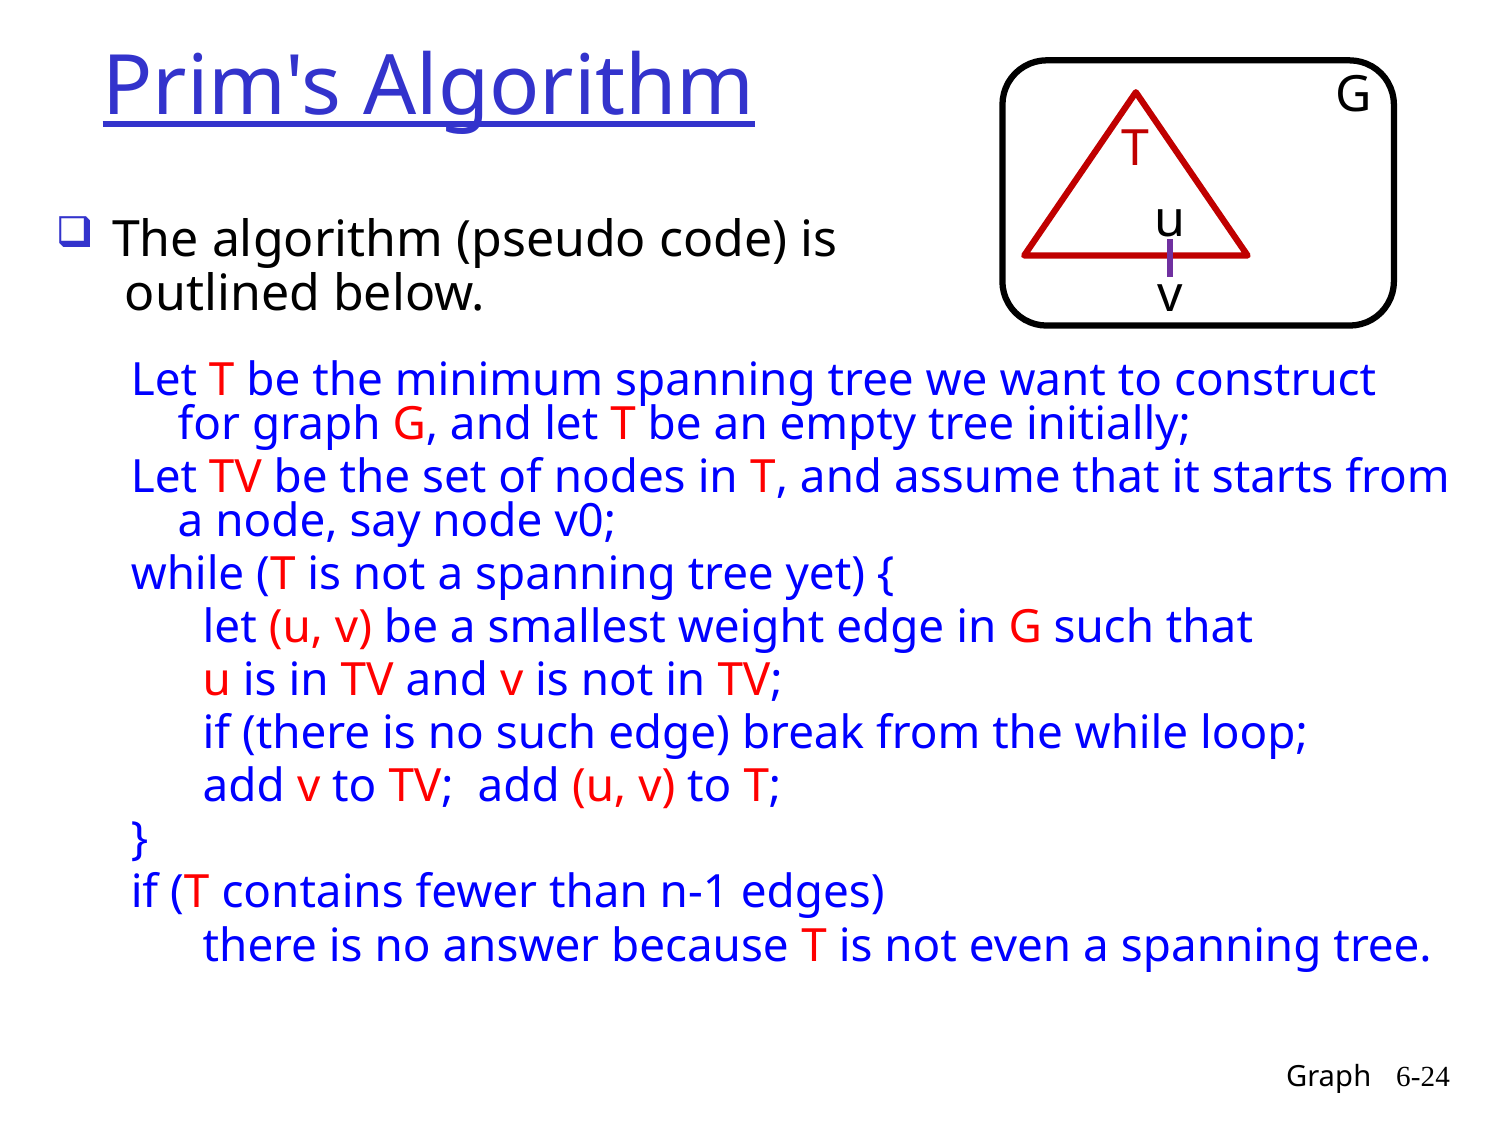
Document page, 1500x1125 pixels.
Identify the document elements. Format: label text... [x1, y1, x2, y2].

text_box G [1320, 53, 1388, 80]
slide_number 6-24 [1362, 1049, 1466, 1125]
list The algorithm (pseudo code) is outlined below. Let T be the minimum spanning tree we want to construct for graph G, and let T be an empty tree initially; Let TV be the set of nodes in T, and assume that it starts from a node, say node v0; while (T is not a spanning tree yet) { let (u, v) be a smallest weight edge in G such that u is in TV and v is not in TV; if (there is no such edge) break from the while loop; add v to TV; add (u, v) to T; } if (T contains fewer than n-1 edges) there is no answer because T is not even a spanning tree. [40, 205, 1466, 969]
text_box [1024, 92, 1248, 256]
footer Graph [911, 1049, 1362, 1125]
text_box [1002, 60, 1394, 326]
title Prim's Algorithm [87, 37, 831, 125]
text_box v [1142, 253, 1199, 329]
